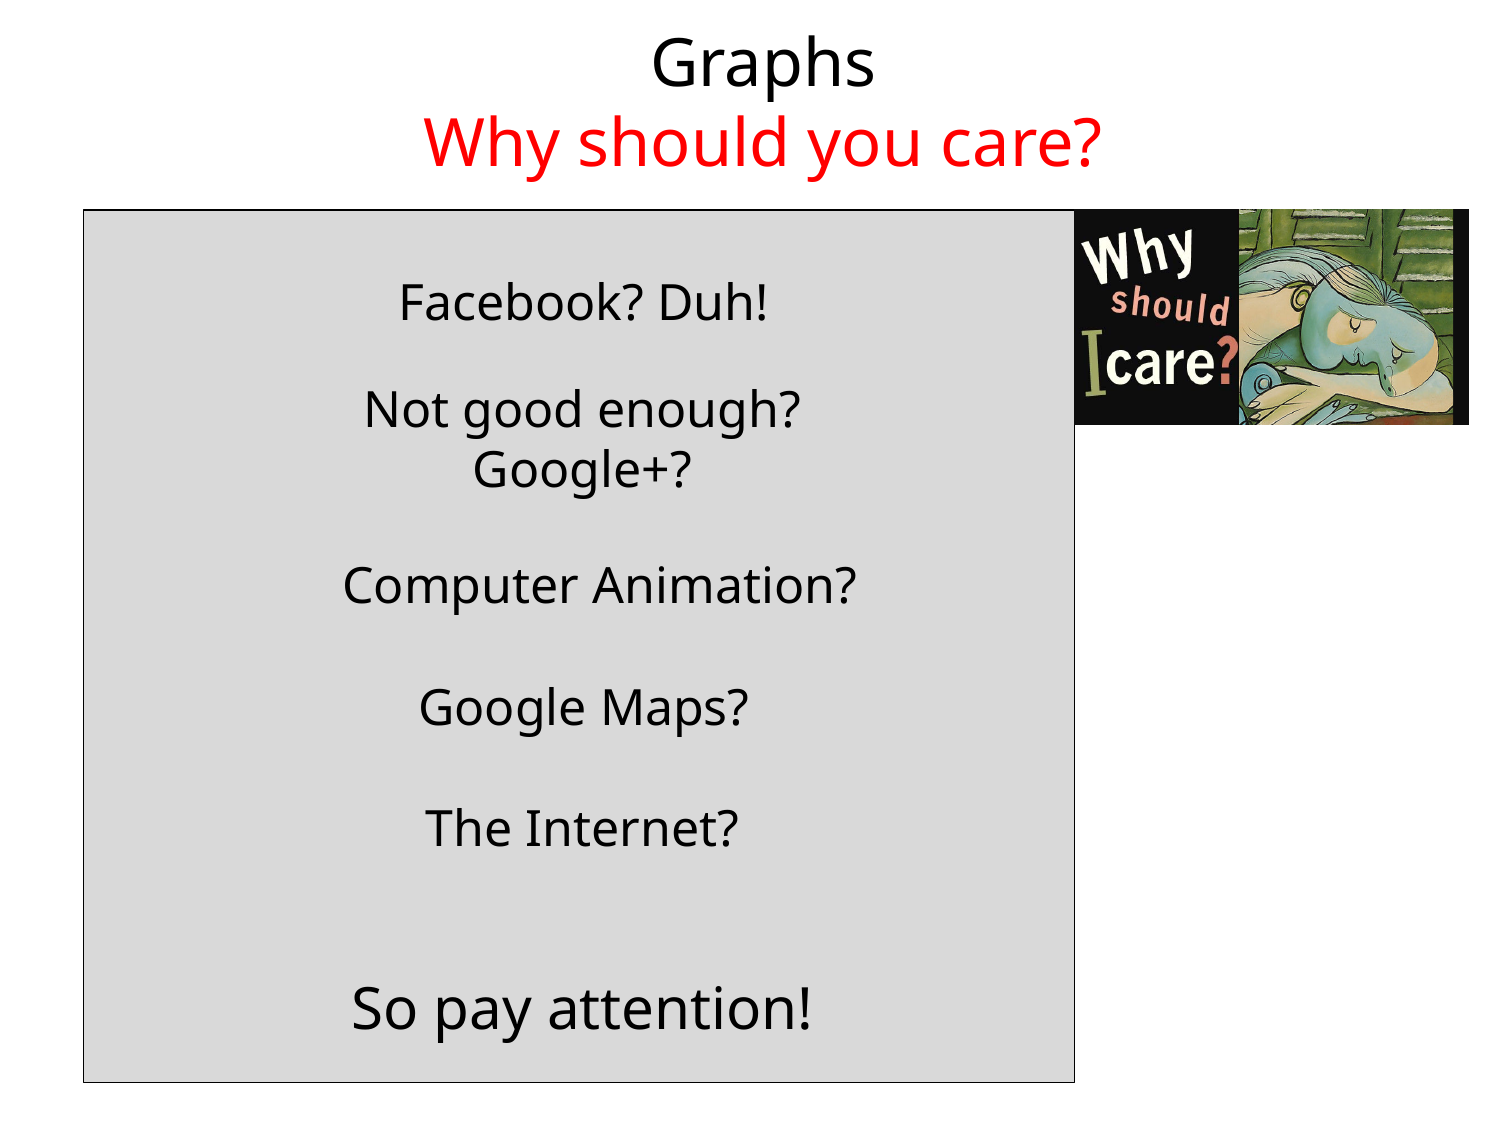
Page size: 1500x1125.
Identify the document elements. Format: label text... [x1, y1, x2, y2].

text_box Google Maps? [109, 667, 1059, 743]
picture [1074, 209, 1470, 425]
text_box Computer Animation? [125, 545, 1075, 621]
text_box Facebook? Duh! [109, 262, 1059, 338]
text_box Not good enough? Google+? [107, 370, 1058, 505]
text_box [83, 209, 1075, 1083]
text_box So pay attention! [127, 964, 1038, 1049]
text_box Graphs Why should you care? [83, 6, 1444, 194]
text_box The Internet? [107, 788, 1058, 864]
